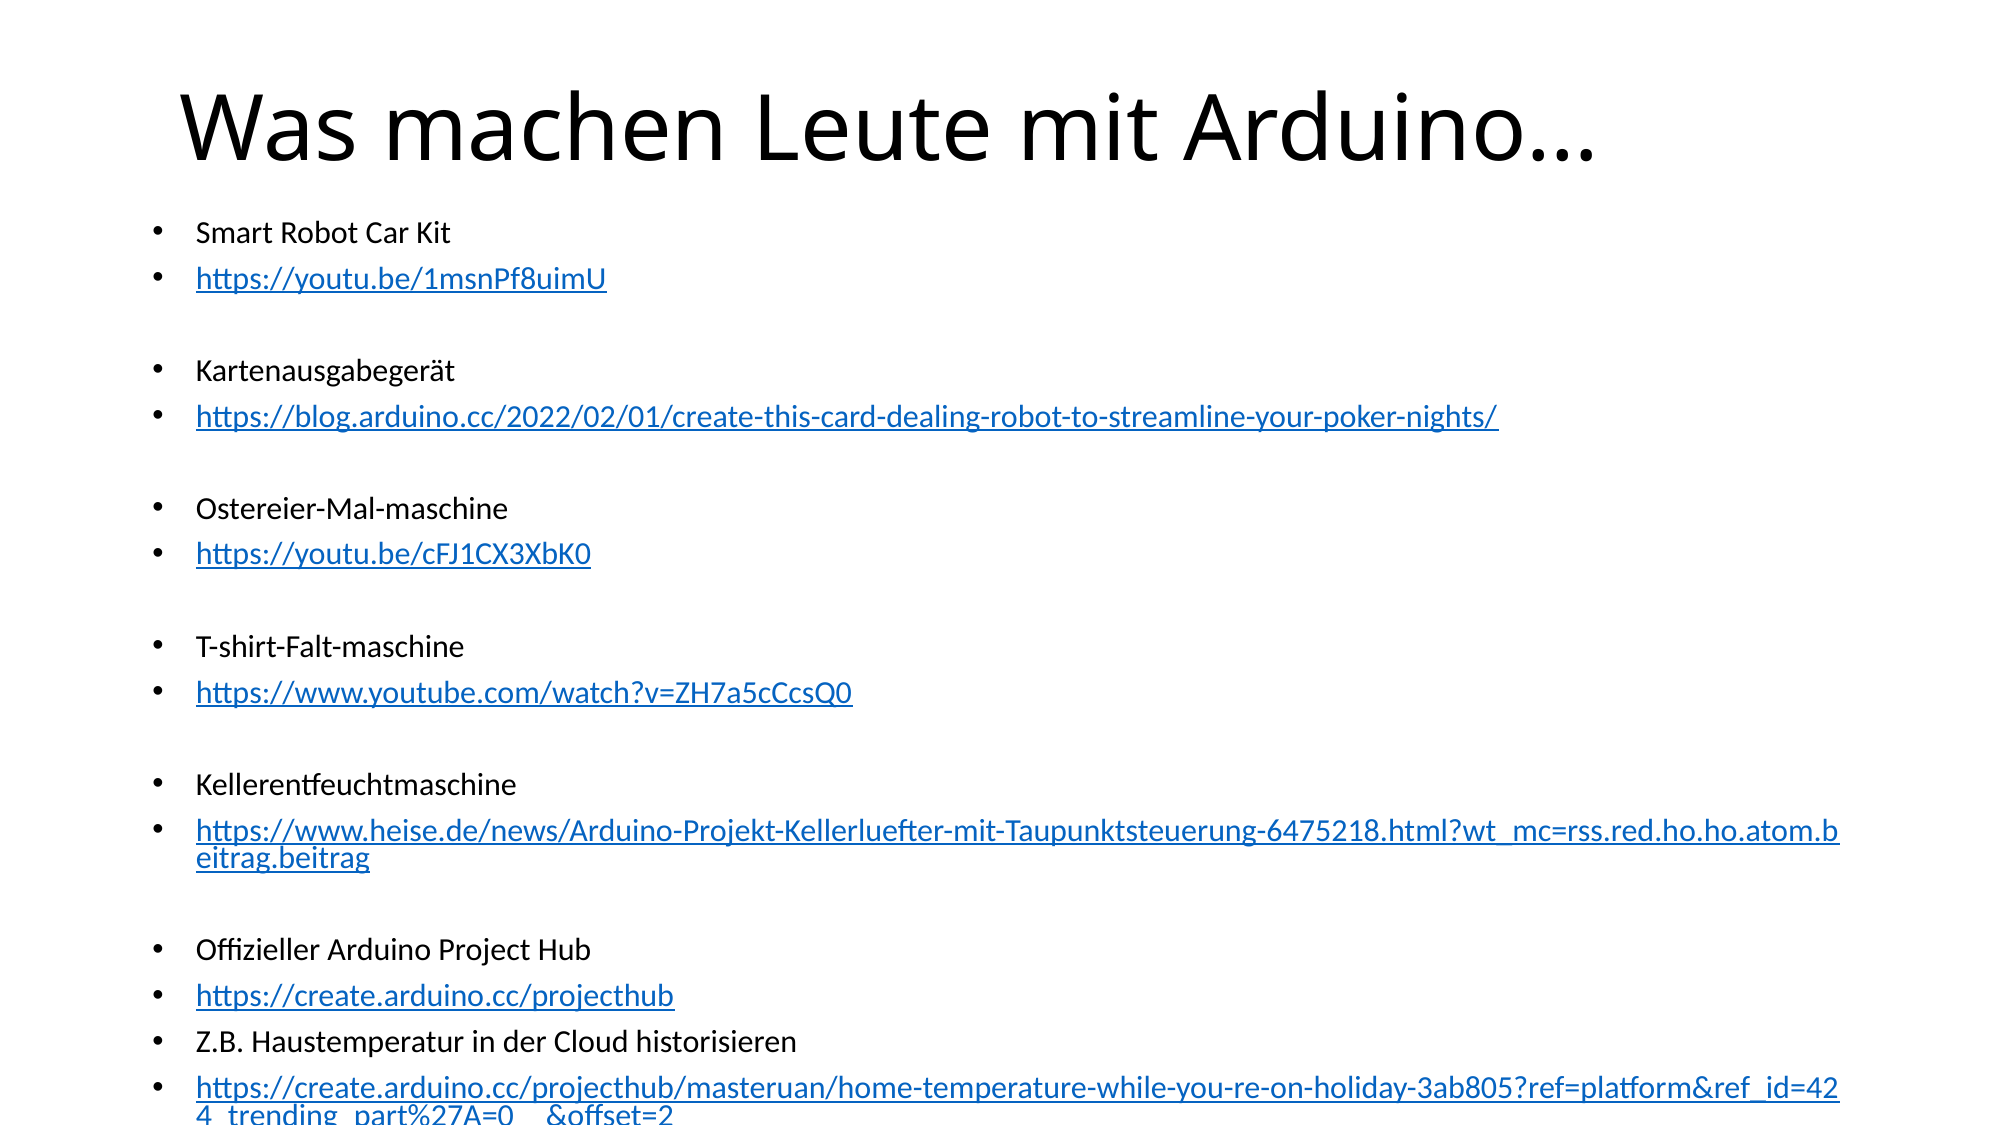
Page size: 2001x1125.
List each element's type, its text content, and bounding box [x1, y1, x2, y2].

list Smart Robot Car Kit https://youtu.be/1msnPf8uimU Kartenausgabegerät https://blog.arduino.cc/2022/02/01/create-this-card-dealing-robot-to-streamline-your-poker-nights/ Ostereier-Mal-maschine https://youtu.be/cFJ1CX3XbK0 T-shirt-Falt-maschine https://www.youtube.com/watch?v=ZH7a5cCcsQ0 Kellerentfeuchtmaschine https://www.heise.de/news/Arduino-Projekt-Kellerluefter-mit-Taupunktsteuerung-6475218.html?wt_mc=rss.red.ho.ho.atom.beitrag.beitrag Offizieller Arduino Project Hub https://create.arduino.cc/projecthub Z.B. Haustemperatur in der Cloud historisieren https://create.arduino.cc/projecthub/masteruan/home-temperature-while-you-re-on-holiday-3ab805?ref=platform&ref_id=424_trending_part%27A=0__&offset=2 [137, 207, 1863, 1086]
title Was machen Leute mit Arduino… [164, 22, 1890, 240]
